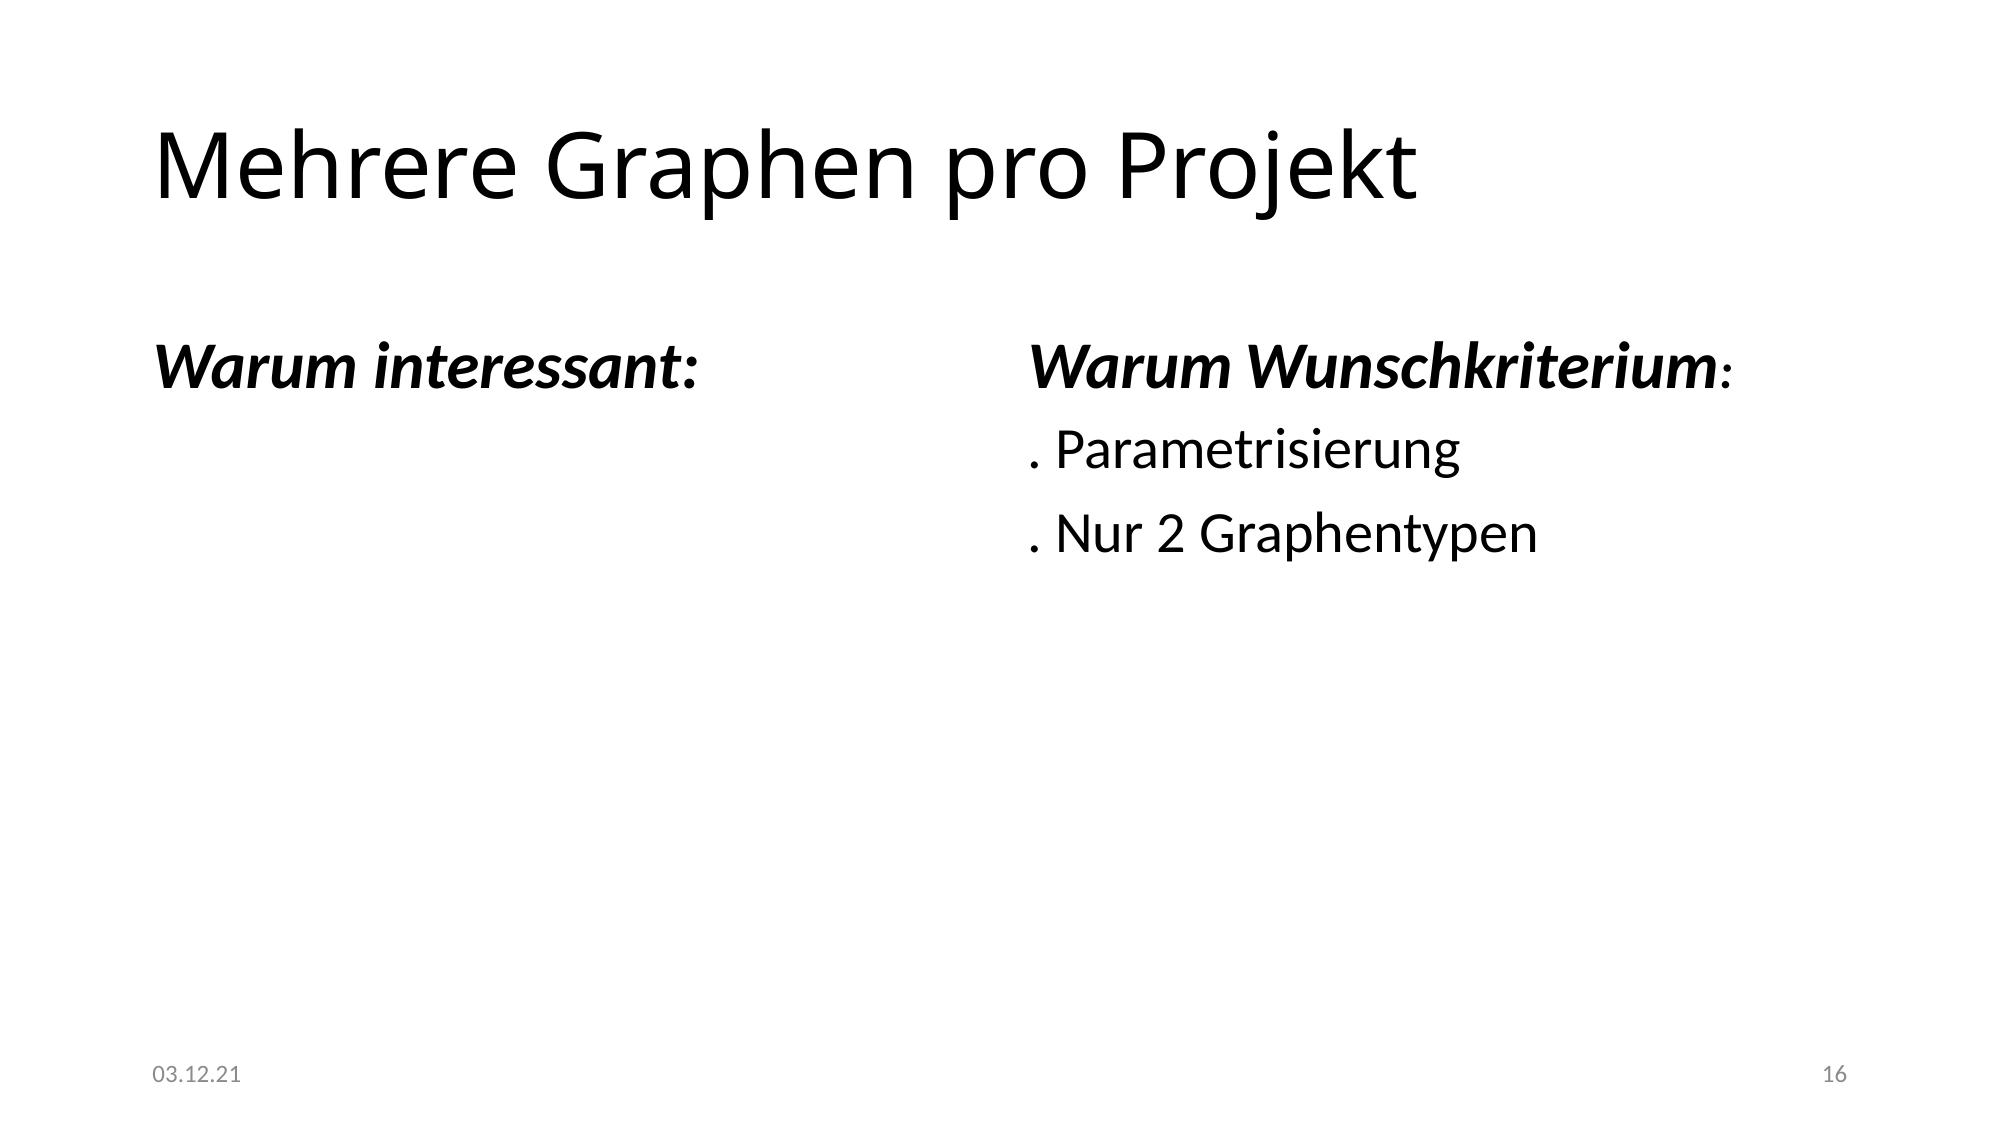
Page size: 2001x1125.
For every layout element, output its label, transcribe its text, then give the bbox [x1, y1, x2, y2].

slide_number 16 [1412, 1042, 1863, 1103]
list . Parametrisierung . Nur 2 Graphentypen [1012, 410, 1863, 1016]
list Warum Wunschkriterium: [1012, 275, 1863, 410]
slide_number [137, 1042, 588, 1103]
title Mehrere Graphen pro Projekt [137, 59, 1863, 278]
list Warum interessant: [137, 275, 984, 411]
